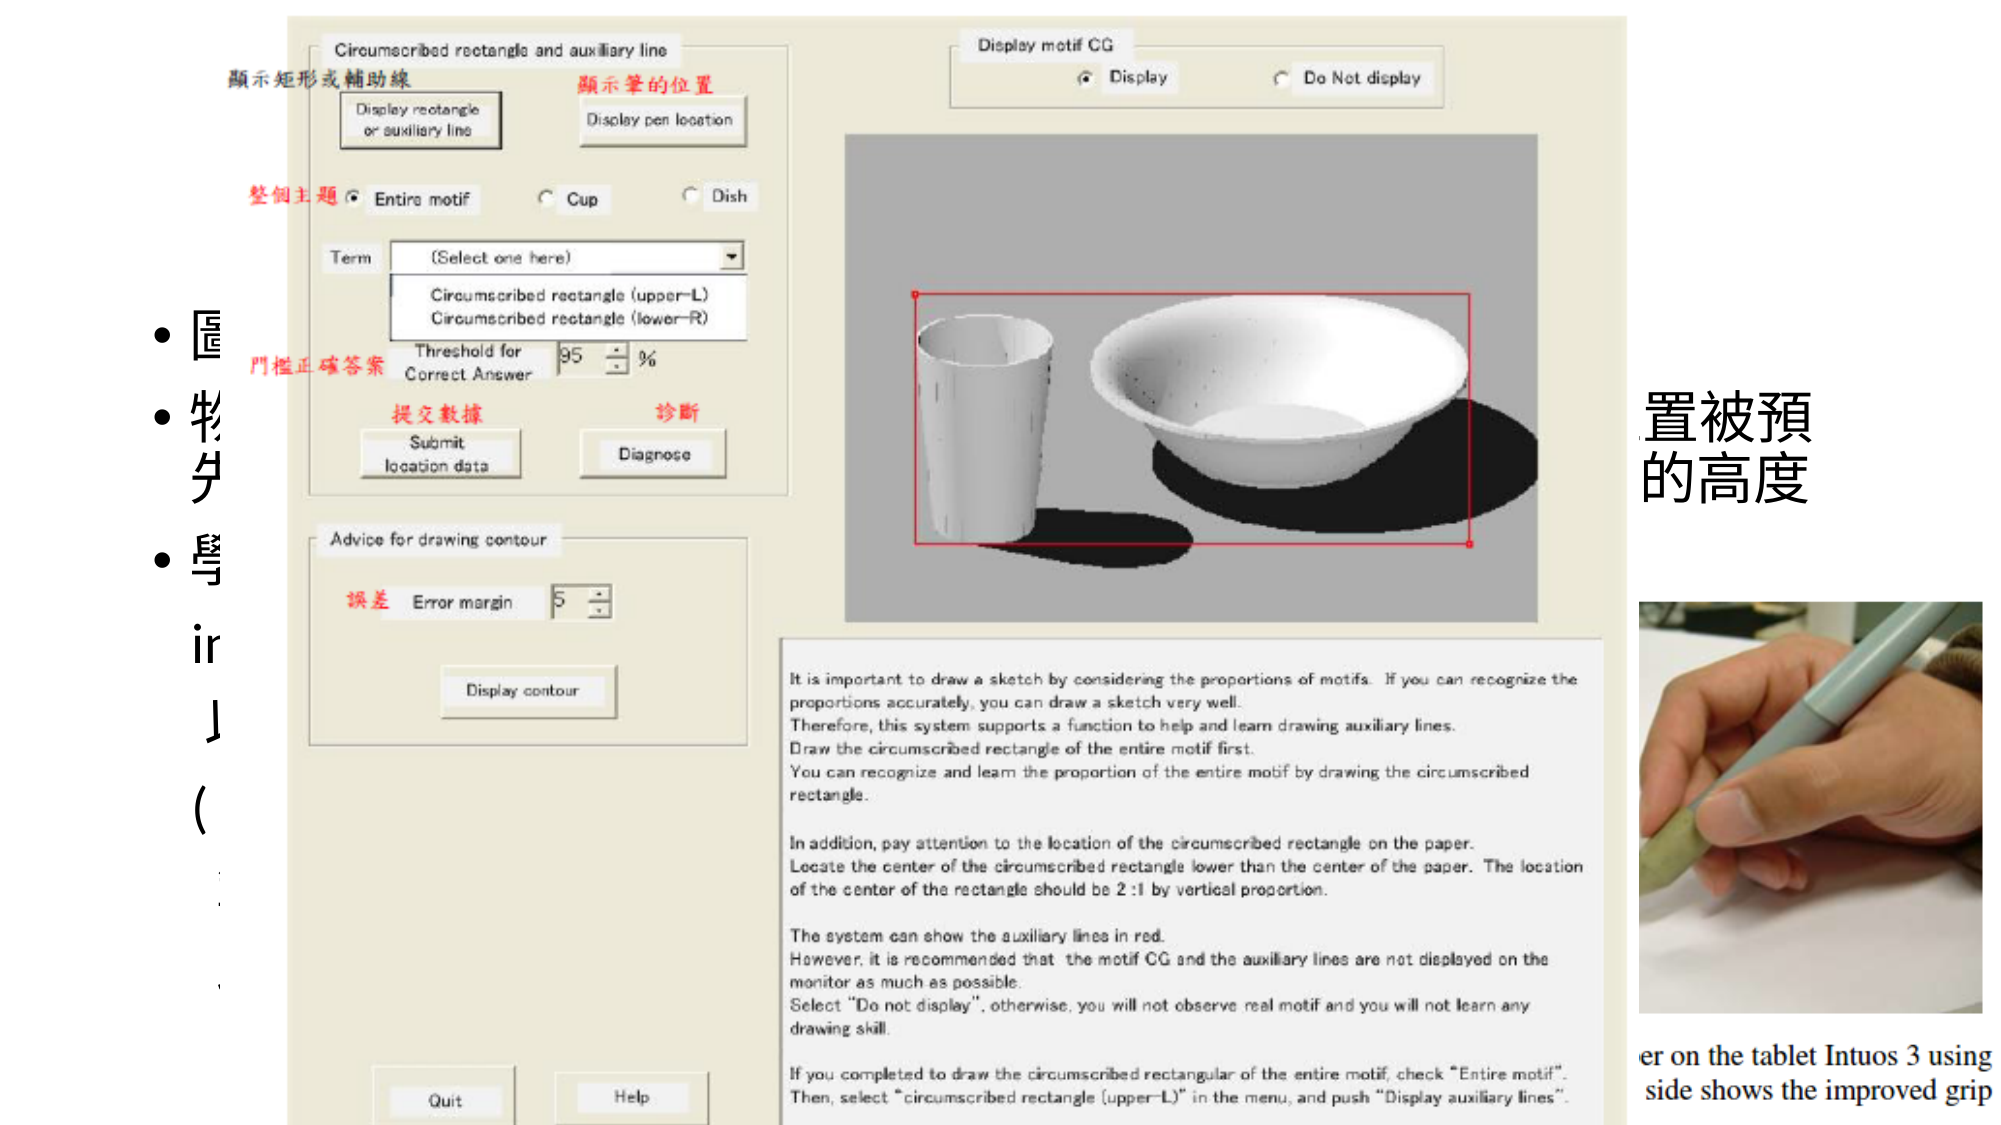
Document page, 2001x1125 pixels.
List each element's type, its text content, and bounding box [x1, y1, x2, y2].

picture [220, 0, 2000, 1125]
list 圖案是固定的。(一個盤子跟杯子) 物體放在離學習者1m遠的桌上,盤子和杯子之間的相對位置被預先固定,學習者的視野也事先被預訂,學習者只能改變椅子的高度 學習者使用數位板稱為Intuos3, intuos3的大小為12x19 以及一個握筆 (由wacom製做,數位板活動 範圍是12“×19”,數位板可 以透過電磁感應得到筆 的位置) [137, 299, 220, 1104]
list 圖案是固定的。(一個盤子跟杯子) 物體放在離學習者1m遠的桌上,盤子和杯子之間的相對位置被預先固定,學習者的視野也事先被預訂,學習者只能改變椅子的高度 學習者使用數位板稱為Intuos3, intuos3的大小為12x19 以及一個握筆 (由wacom製做,數位板活動 範圍是12“×19”,數位板可 以透過電磁感應得到筆 的位置) [1639, 299, 1863, 588]
